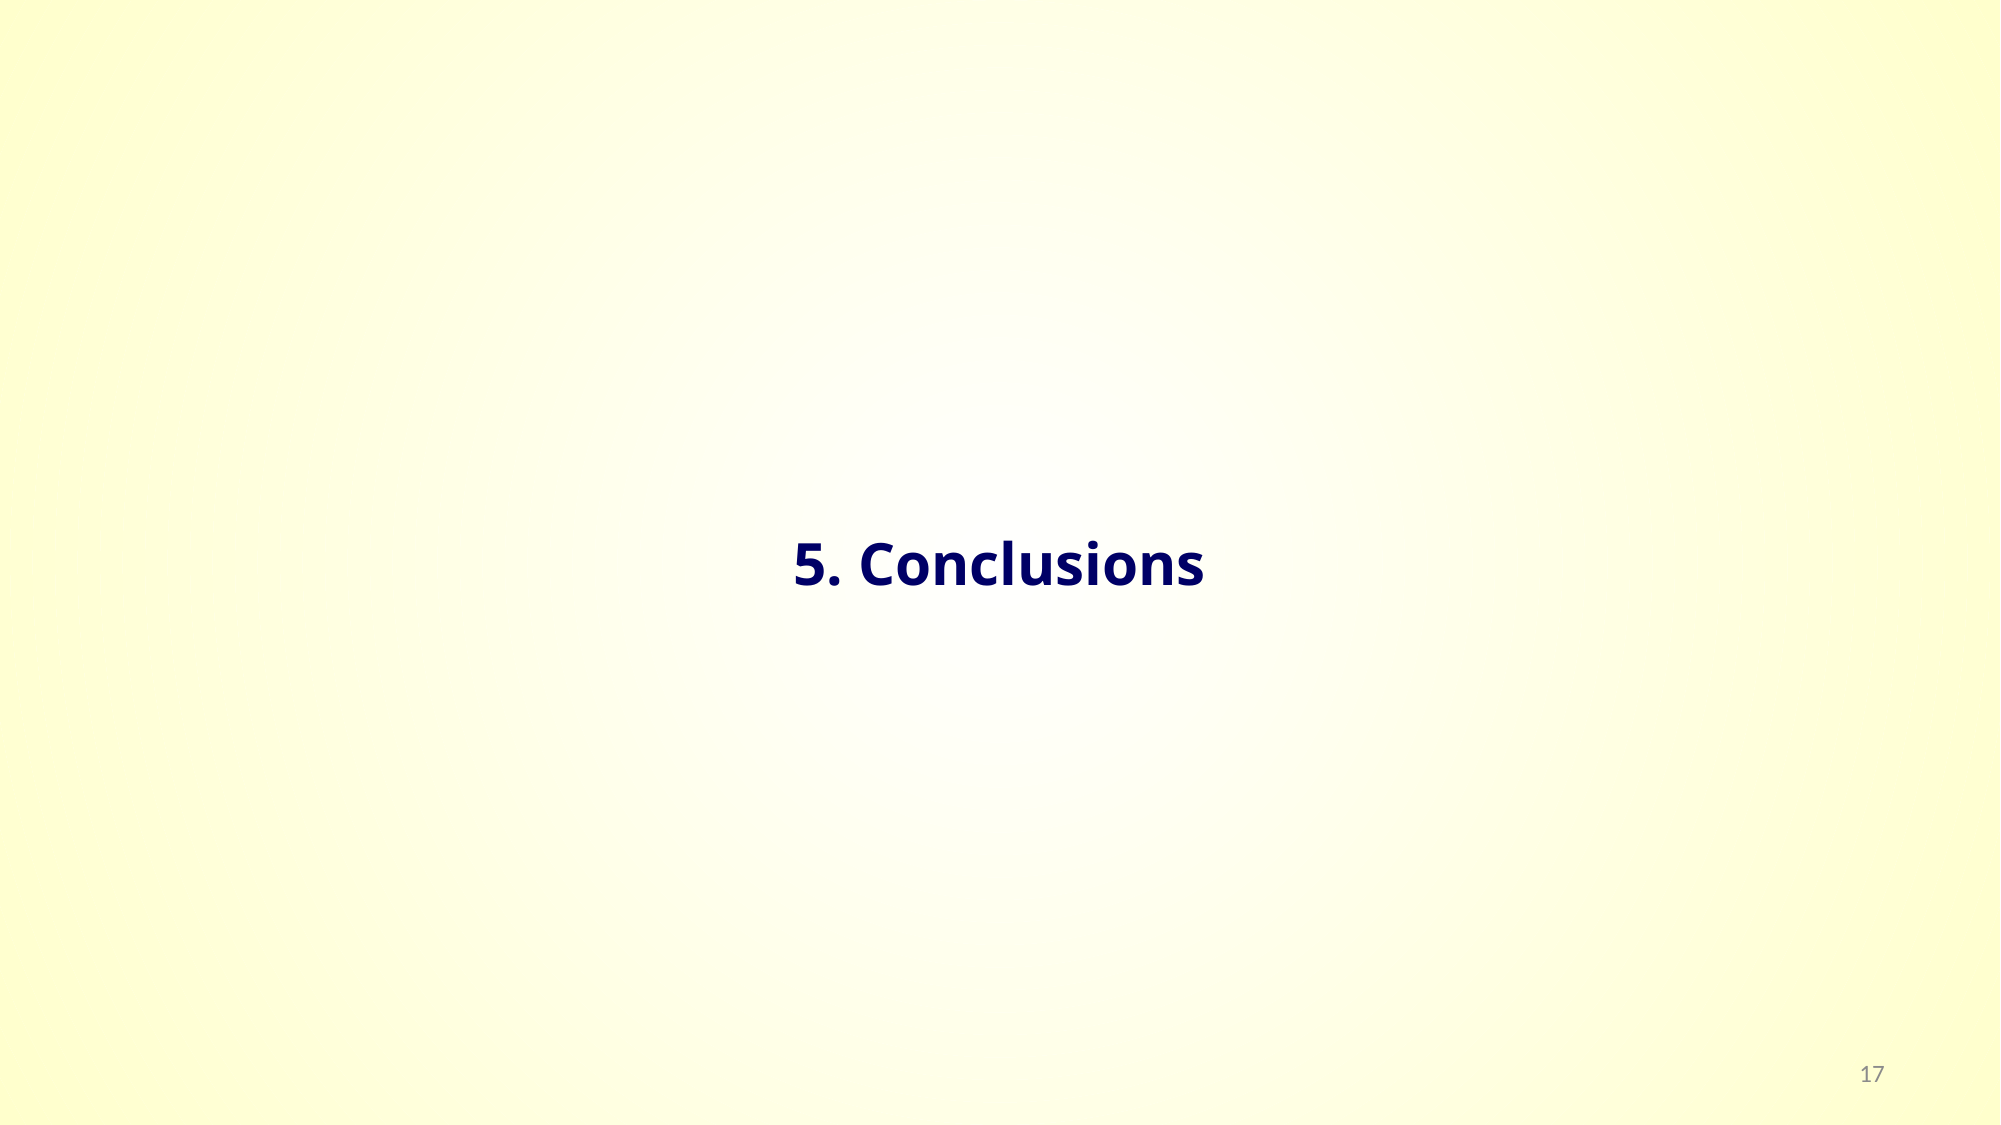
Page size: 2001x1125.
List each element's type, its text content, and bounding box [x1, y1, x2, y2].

slide_number 17 [1433, 1042, 1900, 1103]
text_box 5. Conclusions [778, 519, 1221, 605]
